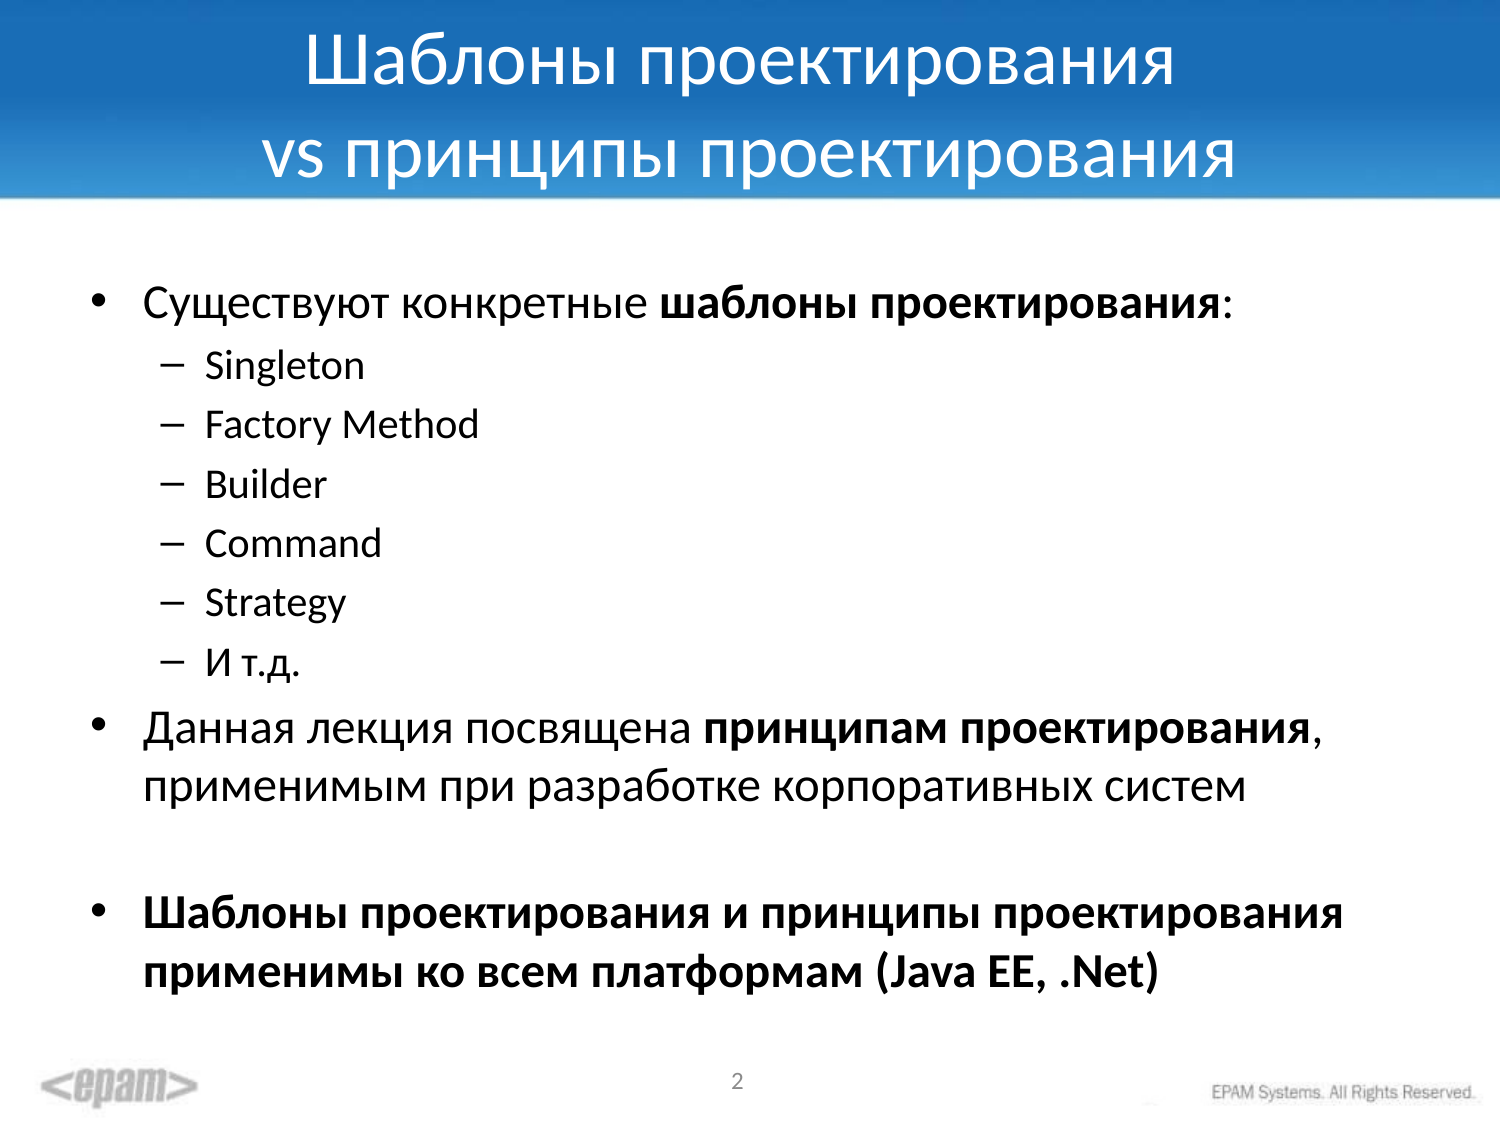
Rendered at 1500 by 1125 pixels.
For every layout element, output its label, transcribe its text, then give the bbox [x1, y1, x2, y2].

picture [0, 0, 1500, 1125]
list Существуют конкретные шаблоны проектирования: Singleton Factory Method Builder Command Strategy И т.д. Данная лекция посвящена принципам проектирования, применимым при разработке корпоративных систем Шаблоны проектирования и принципы проектирования применимы ко всем платформам (Java EE, .Net) [75, 262, 1425, 1005]
slide_number 2 [562, 1050, 913, 1110]
title Шаблоны проектирования vs принципы проектирования [75, 0, 1425, 200]
